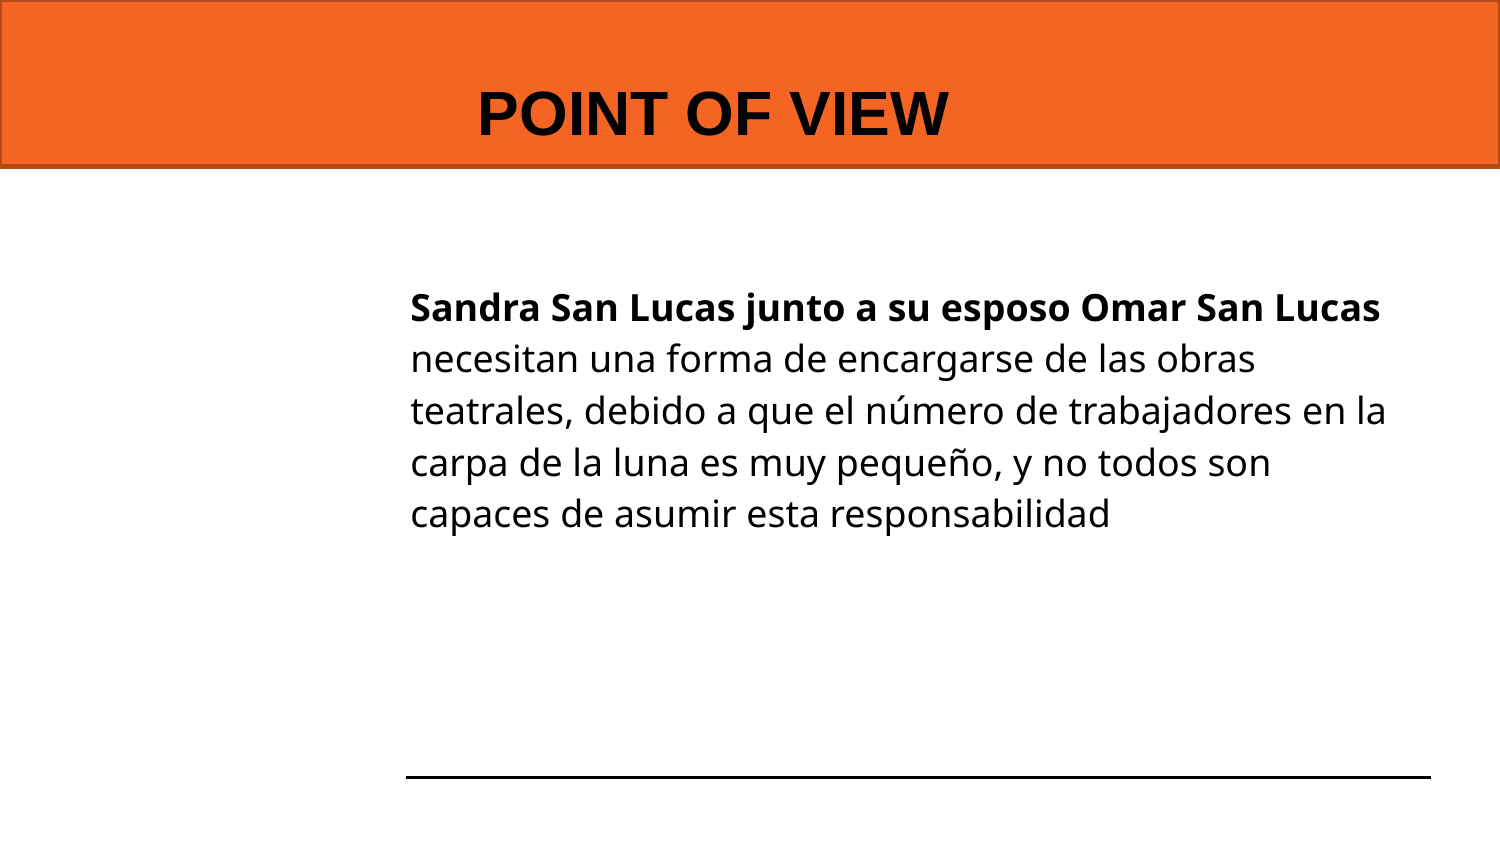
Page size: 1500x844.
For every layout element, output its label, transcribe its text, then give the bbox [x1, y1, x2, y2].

text_box POINT OF VIEW [462, 57, 1500, 162]
text_box [0, 0, 1500, 169]
list Sandra San Lucas junto a su esposo Omar San Lucas necesitan una forma de encargarse de las obras teatrales, debido a que el número de trabajadores en la carpa de la luna es muy pequeño, y no todos son capaces de asumir esta responsabilidad [395, 261, 1433, 755]
